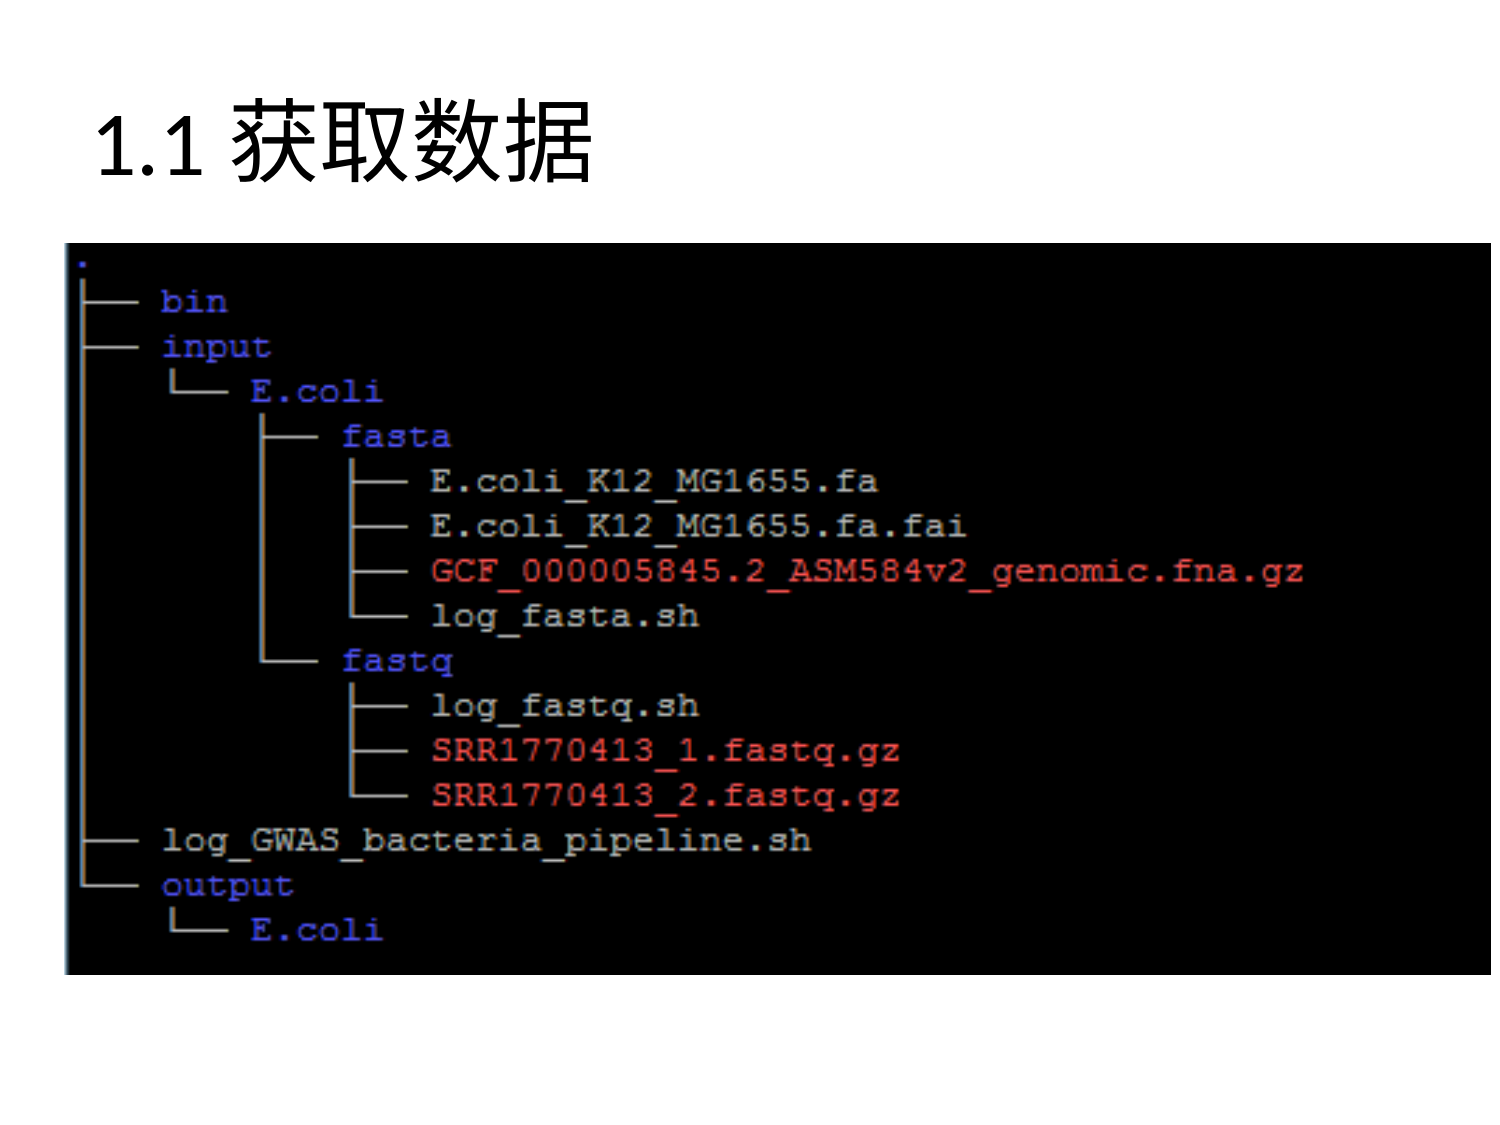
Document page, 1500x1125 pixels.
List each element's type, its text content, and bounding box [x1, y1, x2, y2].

title 1.1获取数据 [75, 45, 1425, 233]
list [64, 243, 1491, 975]
